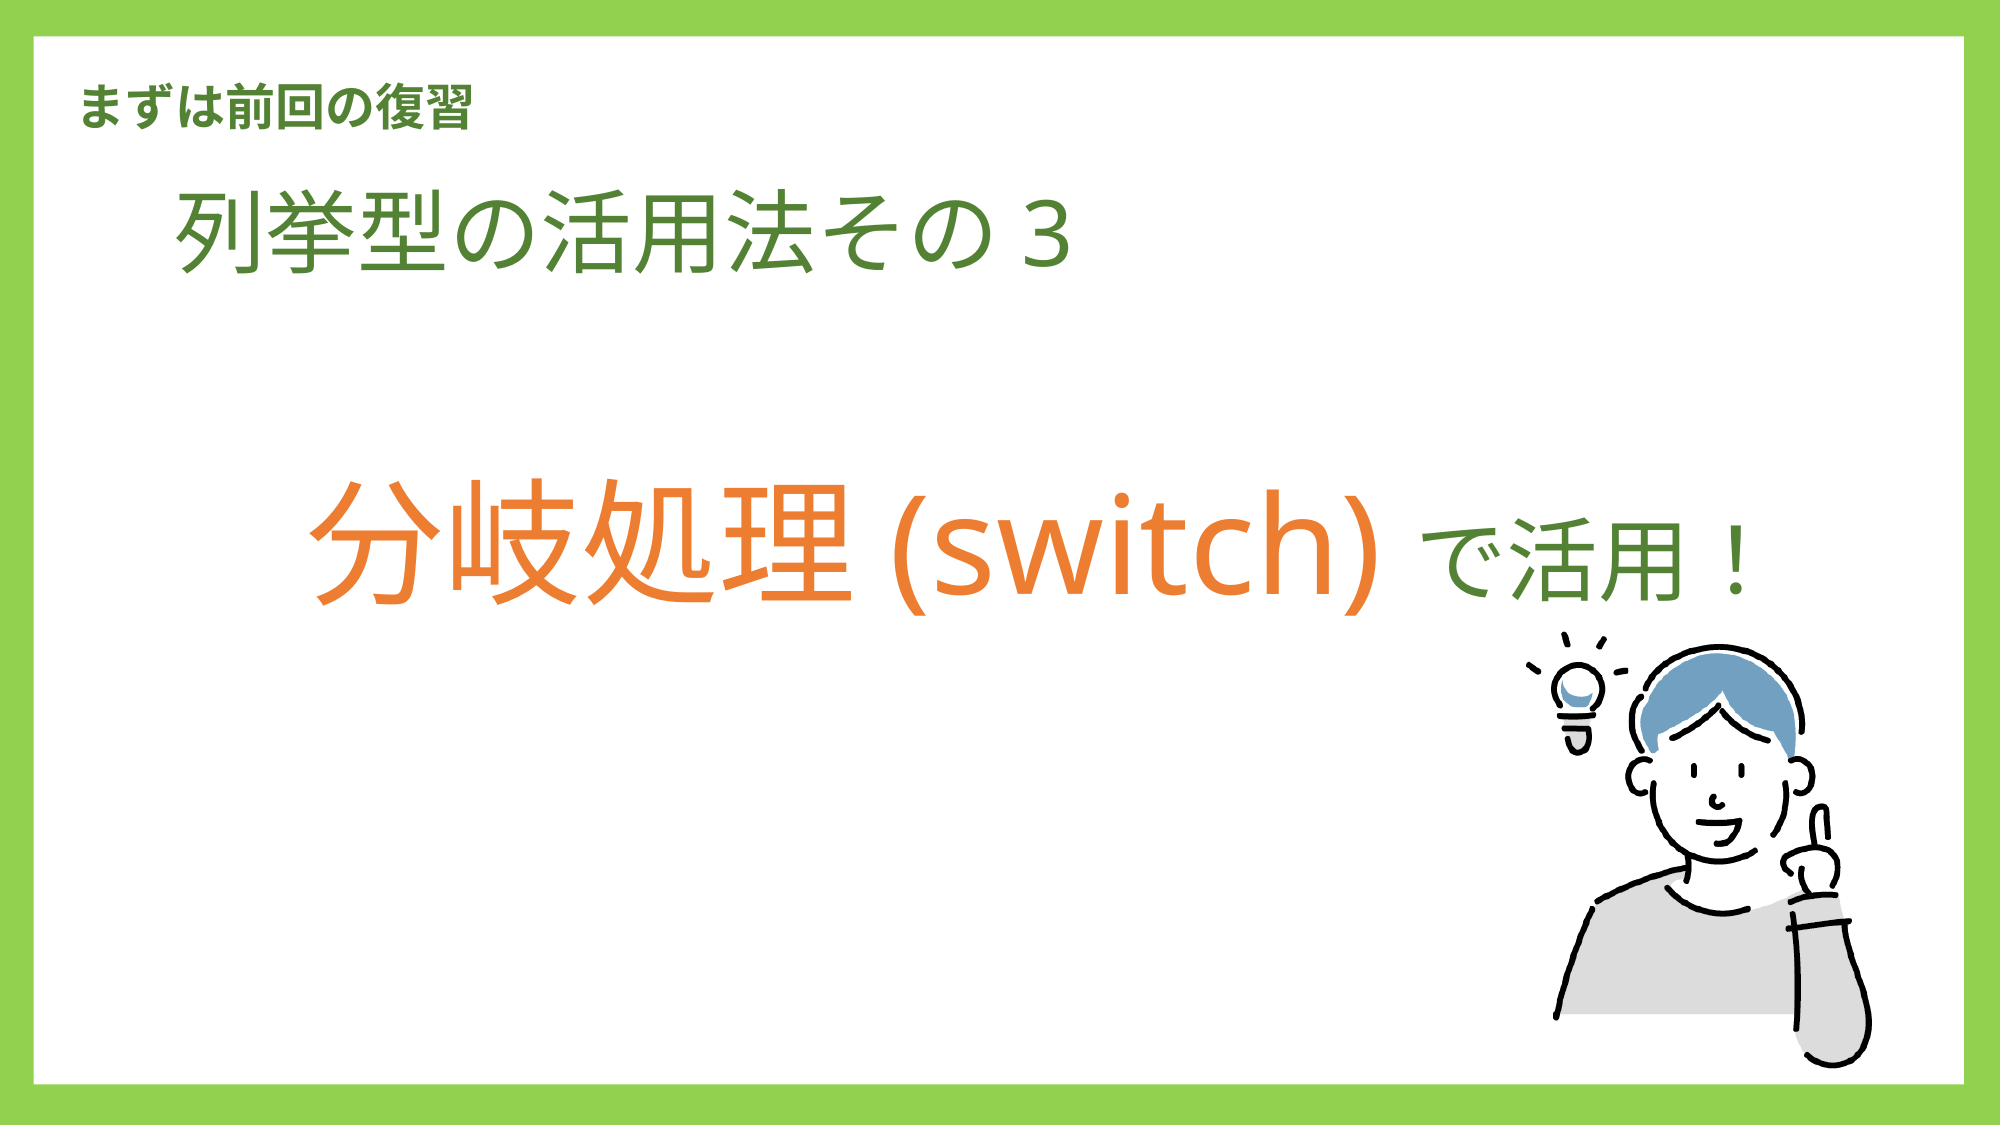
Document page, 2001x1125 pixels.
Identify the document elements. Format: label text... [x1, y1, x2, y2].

text_box 分岐処理(switch)で活用！ [291, 450, 1797, 630]
text_box 列挙型の活用法その3 [159, 167, 1090, 293]
text_box まずは前回の復習 [60, 67, 490, 143]
picture [1351, 502, 2000, 1125]
